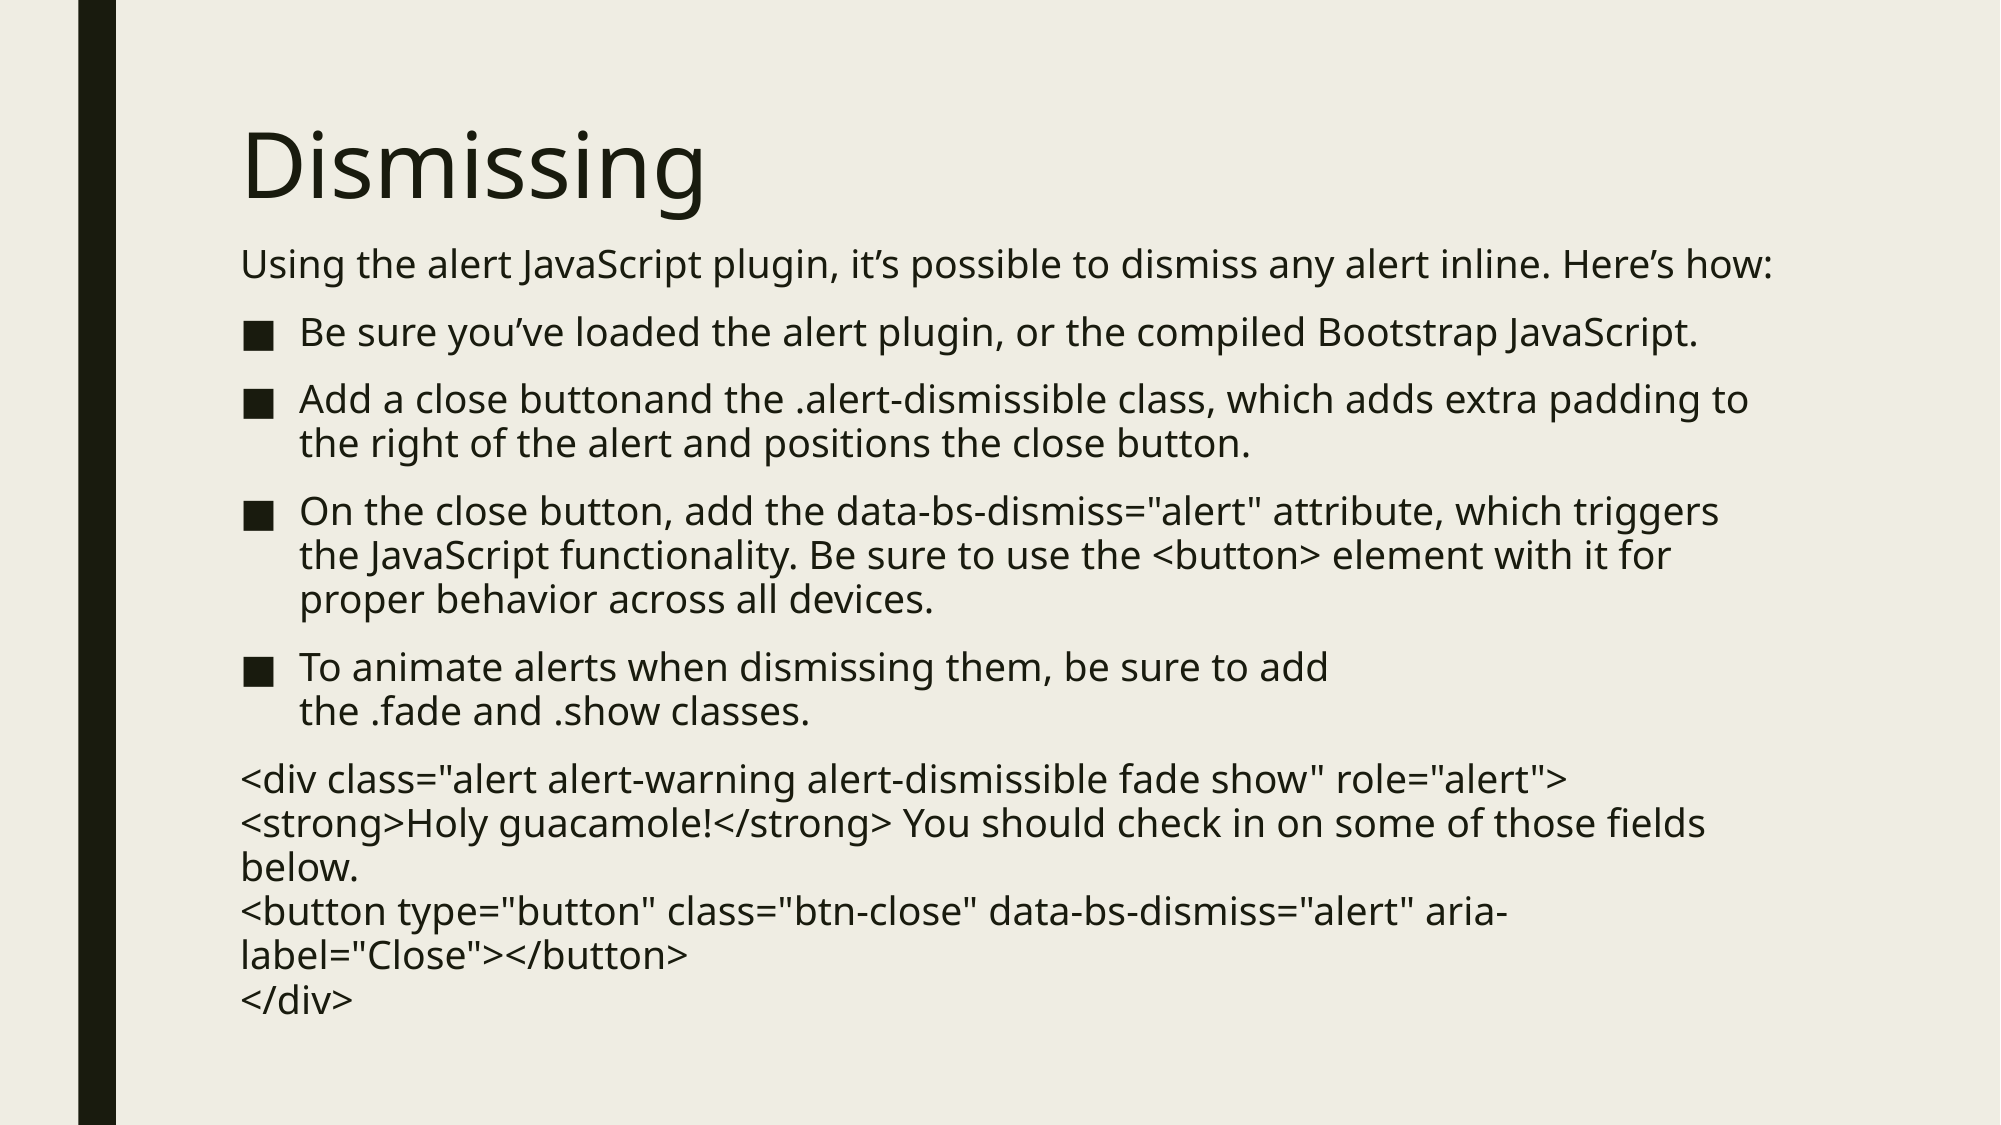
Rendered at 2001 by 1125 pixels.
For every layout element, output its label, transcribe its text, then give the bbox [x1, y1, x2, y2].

list Using the alert JavaScript plugin, it’s possible to dismiss any alert inline. Here’s how: Be sure you’ve loaded the alert plugin, or the compiled Bootstrap JavaScript. Add a close buttonand the .alert-dismissible class, which adds extra padding to the right of the alert and positions the close button. On the close button, add the data-bs-dismiss="alert" attribute, which triggers the JavaScript functionality. Be sure to use the <button> element with it for proper behavior across all devices. To animate alerts when dismissing them, be sure to add the .fade and .show classes. <div class="alert alert-warning alert-dismissible fade show" role="alert"> <strong>Holy guacamole!</strong> You should check in on some of those fields below. <button type="button" class="btn-close" data-bs-dismiss="alert" aria-label="Close"></button> </div> [225, 235, 1800, 1072]
title Dismissing [225, 112, 1800, 235]
